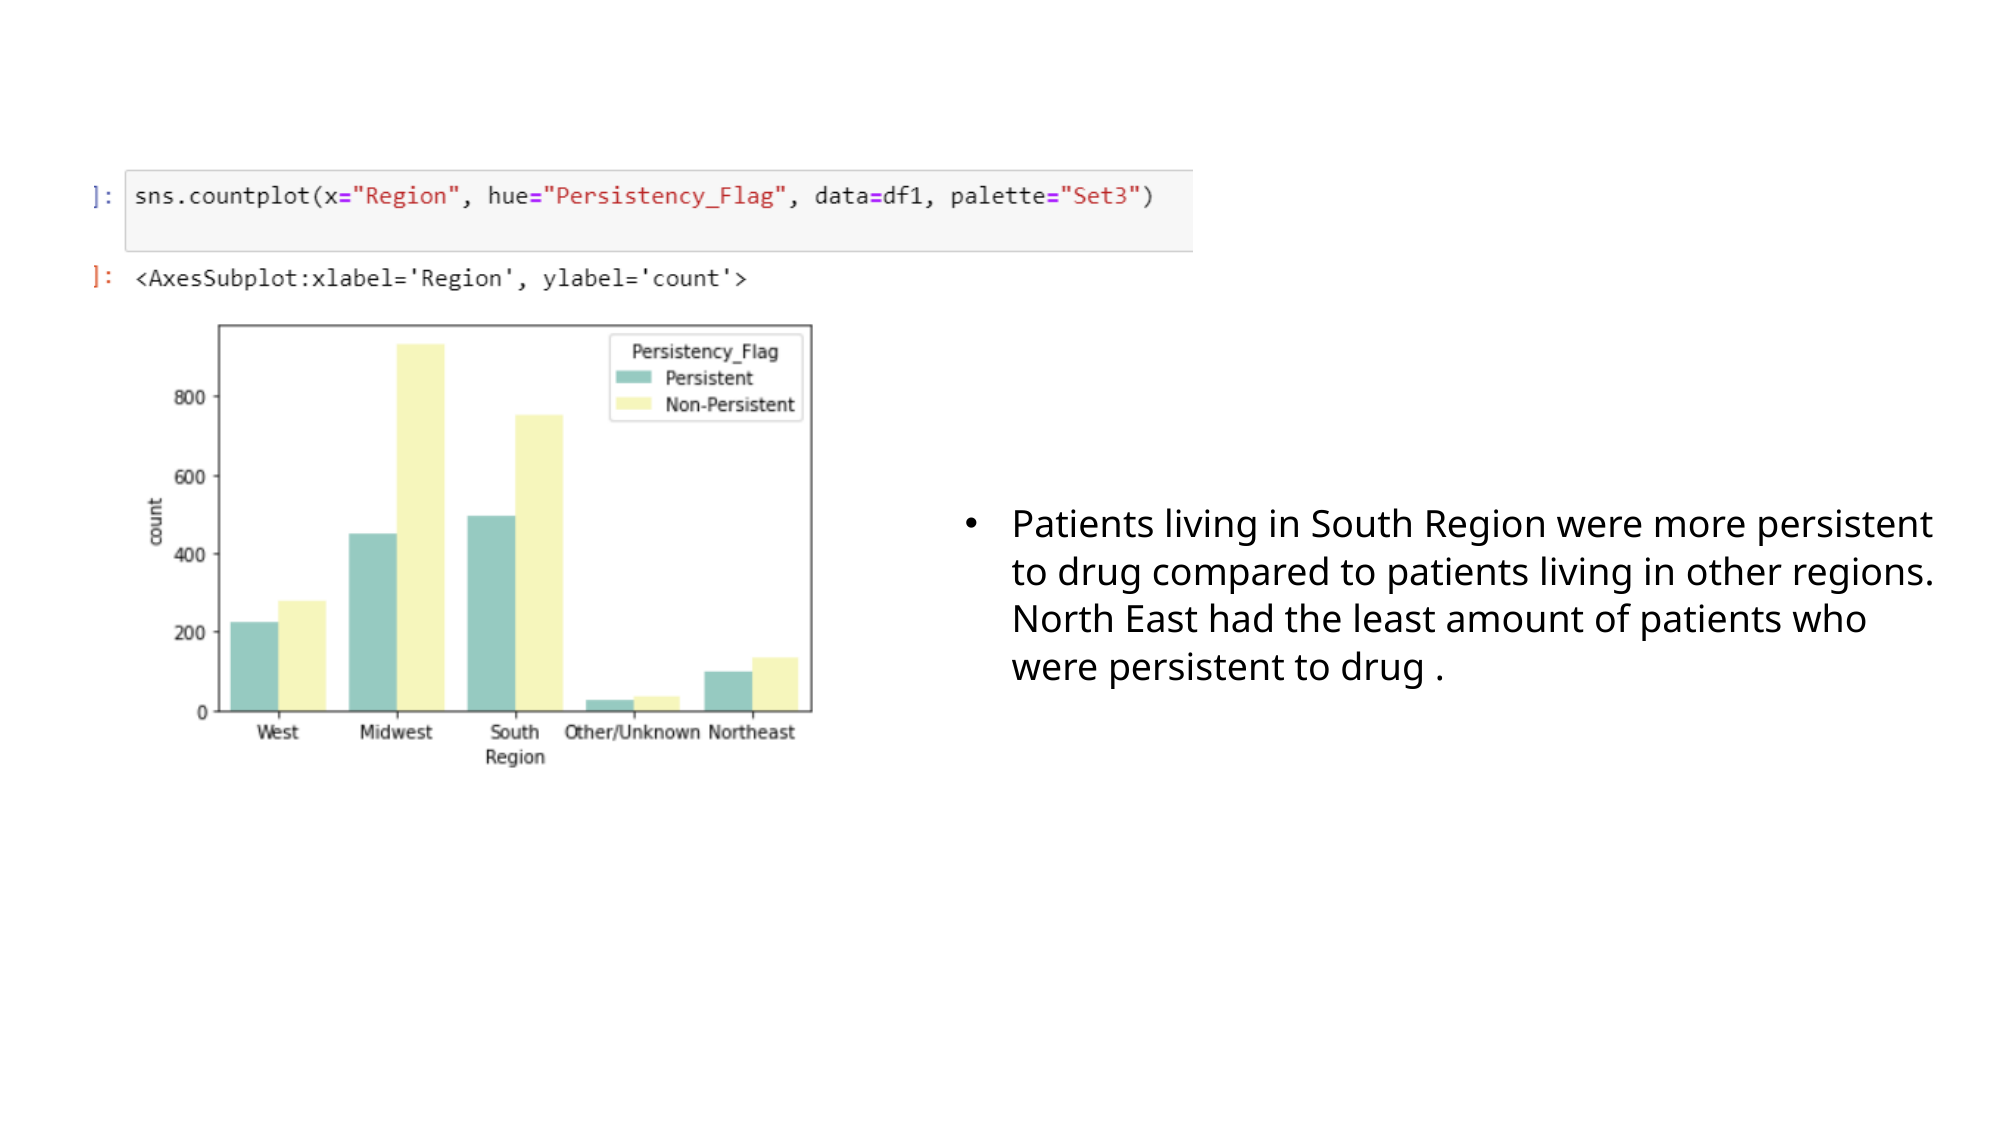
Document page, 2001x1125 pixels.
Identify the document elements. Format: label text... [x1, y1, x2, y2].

text_box Patients living in South Region were more persistent to drug compared to patients living in other regions. North East had the least amount of patients who were persistent to drug . [1193, 489, 1951, 696]
picture [94, 167, 1193, 781]
